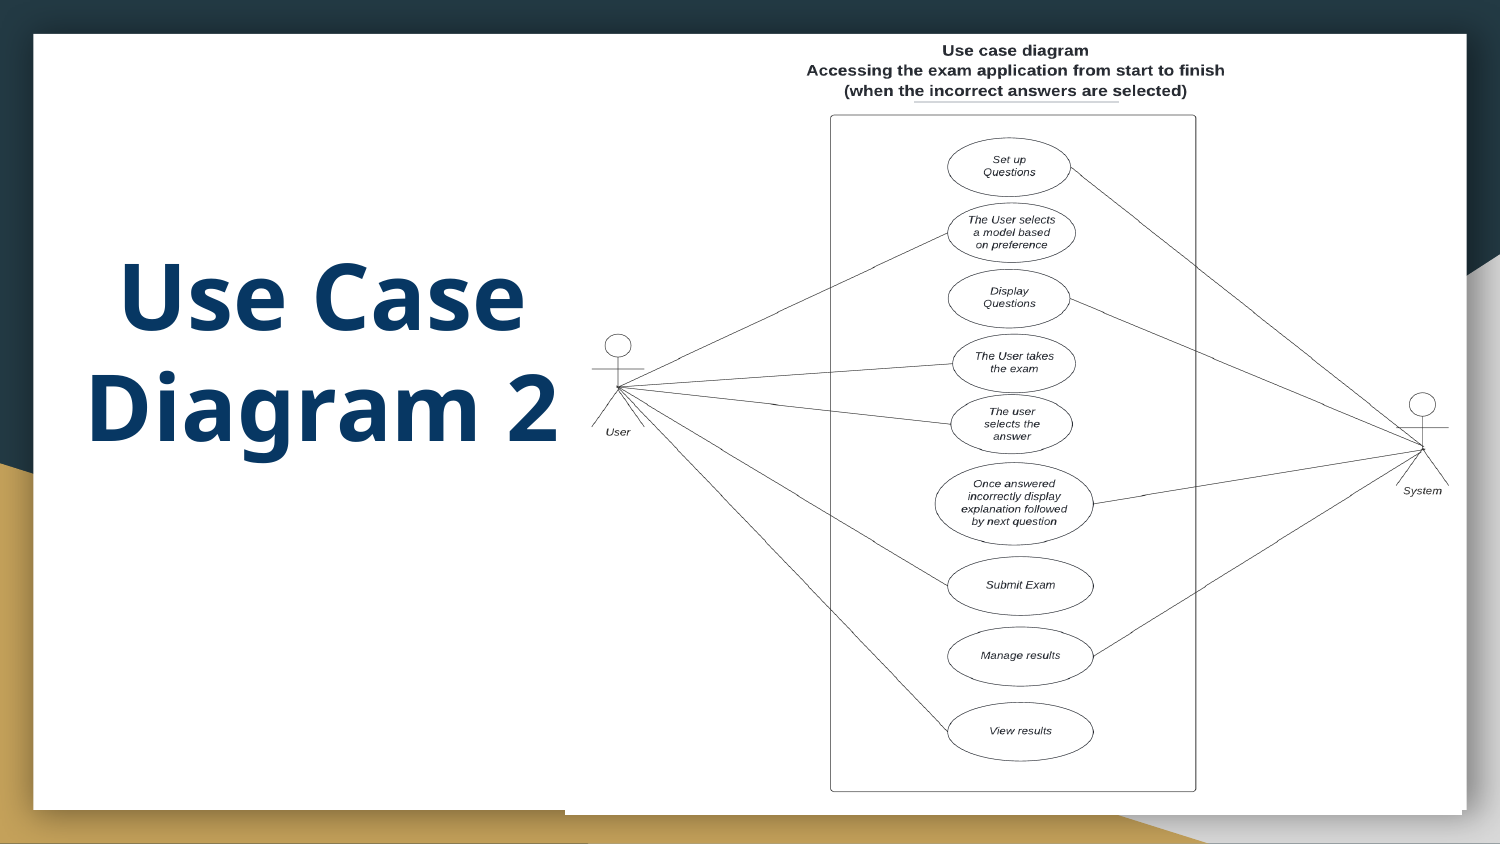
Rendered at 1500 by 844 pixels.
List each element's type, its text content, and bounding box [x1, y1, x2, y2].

picture [565, 39, 1462, 815]
title Use Case Diagram 2 [45, 222, 560, 621]
